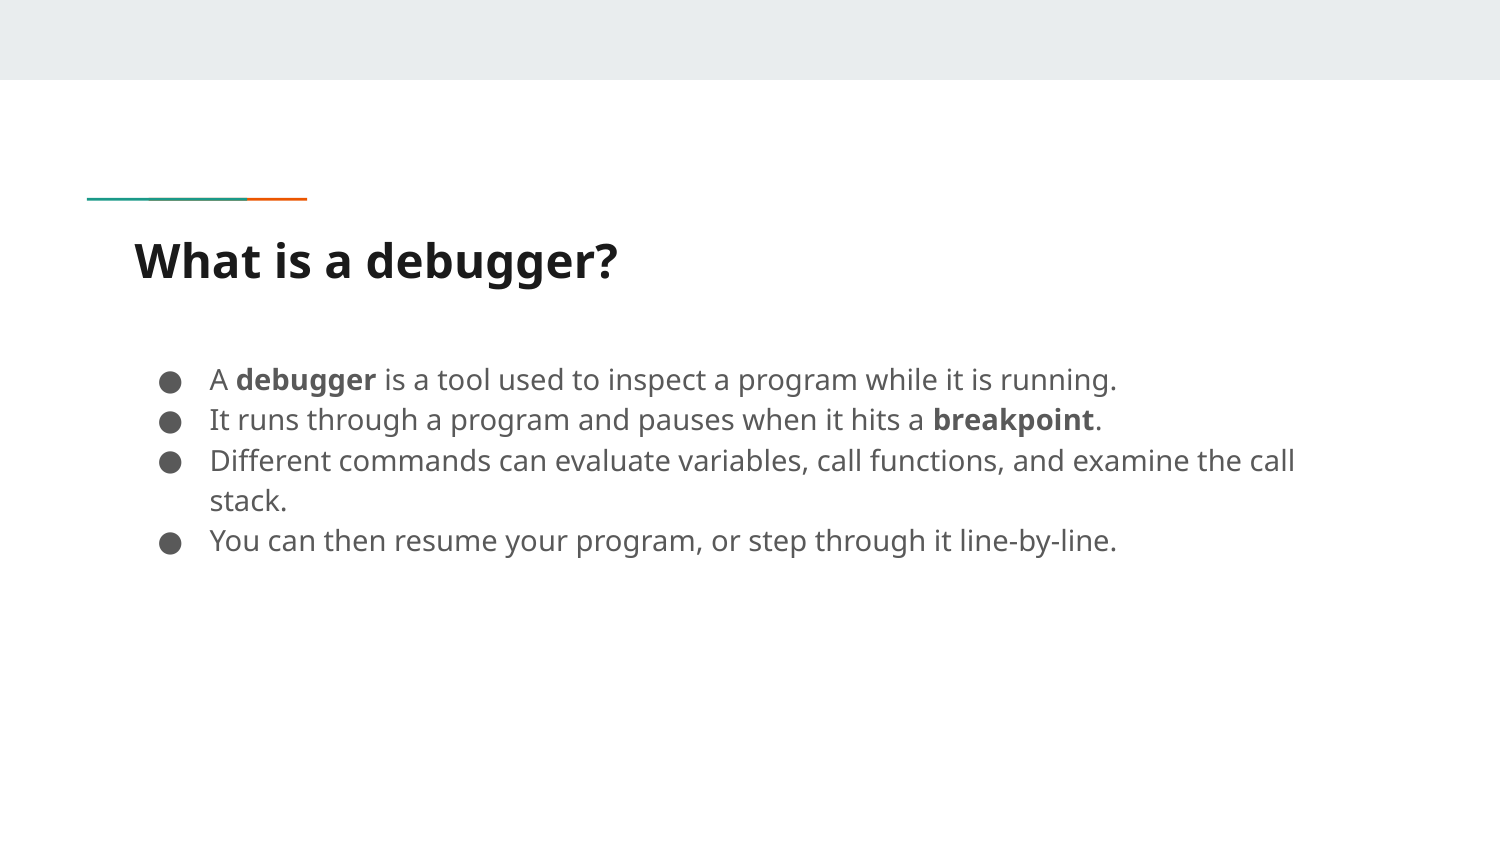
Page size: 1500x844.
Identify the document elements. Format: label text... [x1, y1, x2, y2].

title What is a debugger? [119, 216, 1381, 305]
list A debugger is a tool used to inspect a program while it is running. It runs through a program and pauses when it hits a breakpoint. Different commands can evaluate variables, call functions, and examine the call stack. You can then resume your program, or step through it line-by-line. [119, 341, 1381, 712]
